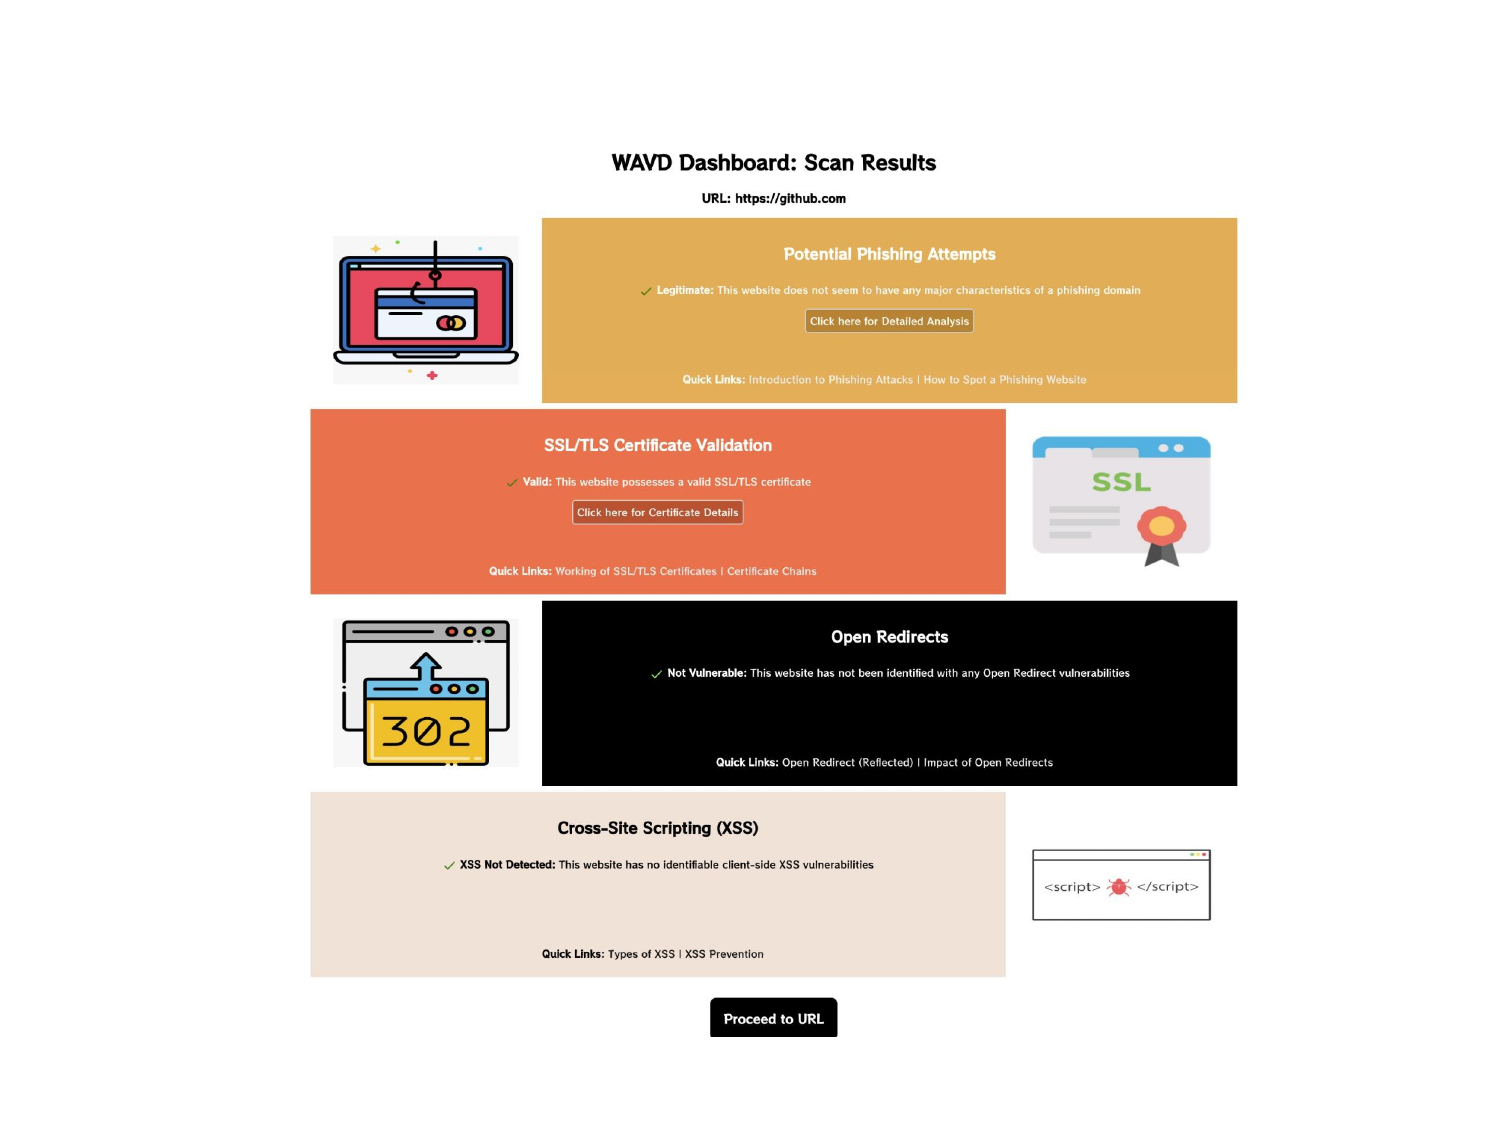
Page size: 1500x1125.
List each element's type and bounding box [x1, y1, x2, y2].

picture [298, 134, 1248, 1037]
text_box [96, 71, 1474, 173]
